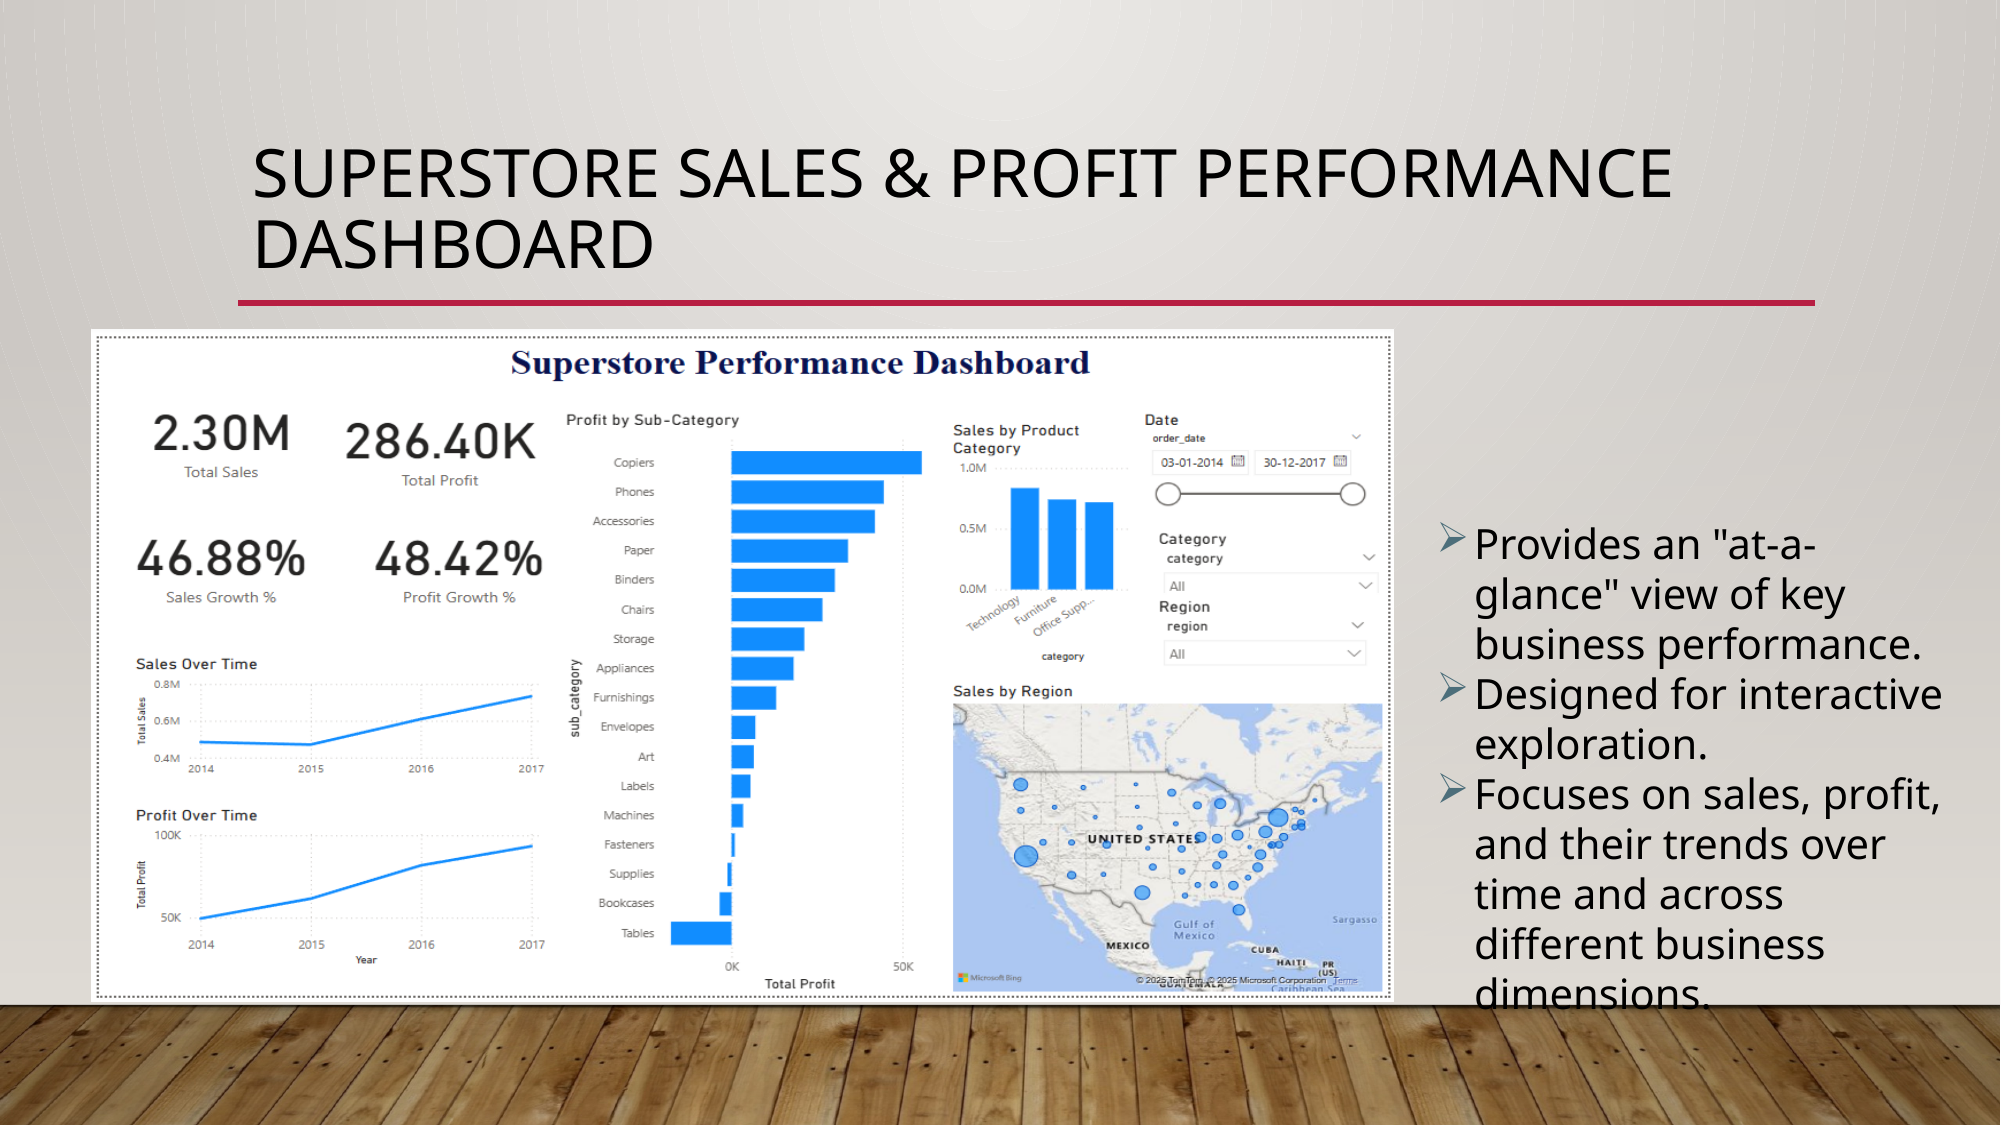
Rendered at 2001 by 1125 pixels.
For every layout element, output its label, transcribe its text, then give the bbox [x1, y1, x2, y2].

title Superstore Sales & Profit Performance Dashboard [237, 132, 1814, 306]
picture [0, 1005, 2000, 1125]
list Provides an "at-a-glance" view of key business performance. Designed for interactive exploration. Focuses on sales, profit, and their trends over time and across different business dimensions. [1421, 416, 1960, 1070]
picture [91, 329, 1394, 1002]
